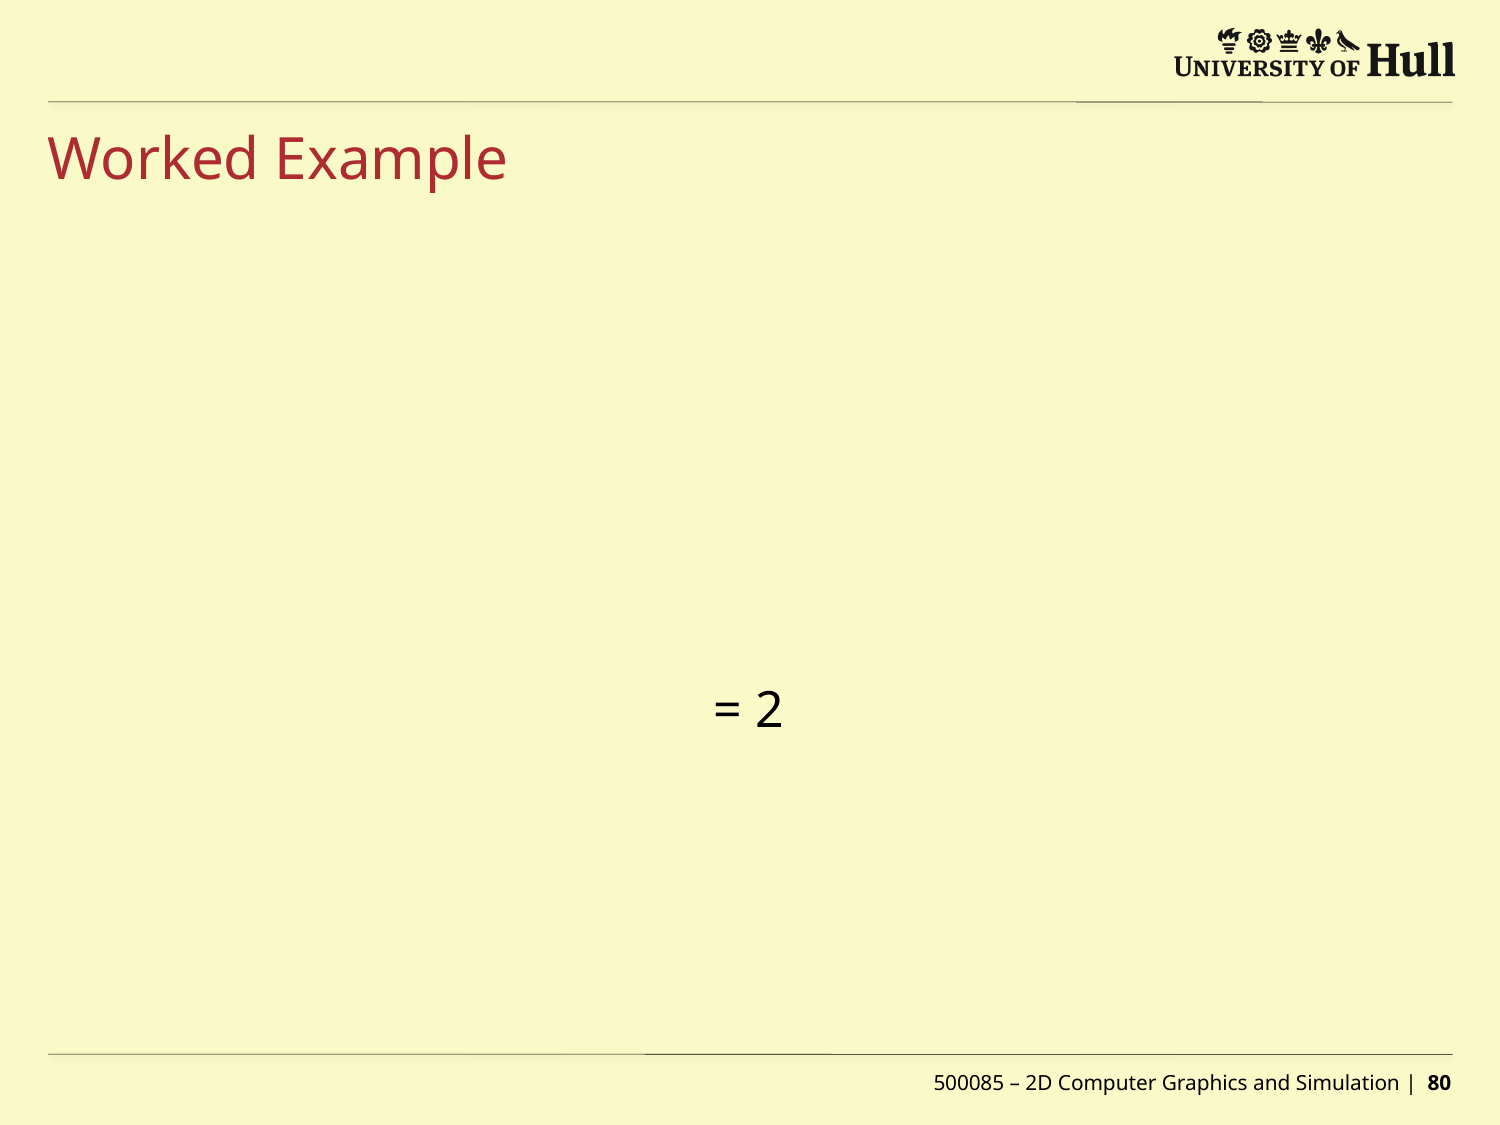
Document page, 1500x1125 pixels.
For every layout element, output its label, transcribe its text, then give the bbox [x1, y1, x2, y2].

title Worked Example [47, 120, 1453, 275]
footer 500085 – 2D Computer Graphics and Simulation | 80 [701, 1070, 1452, 1098]
picture [1154, 8, 1475, 96]
